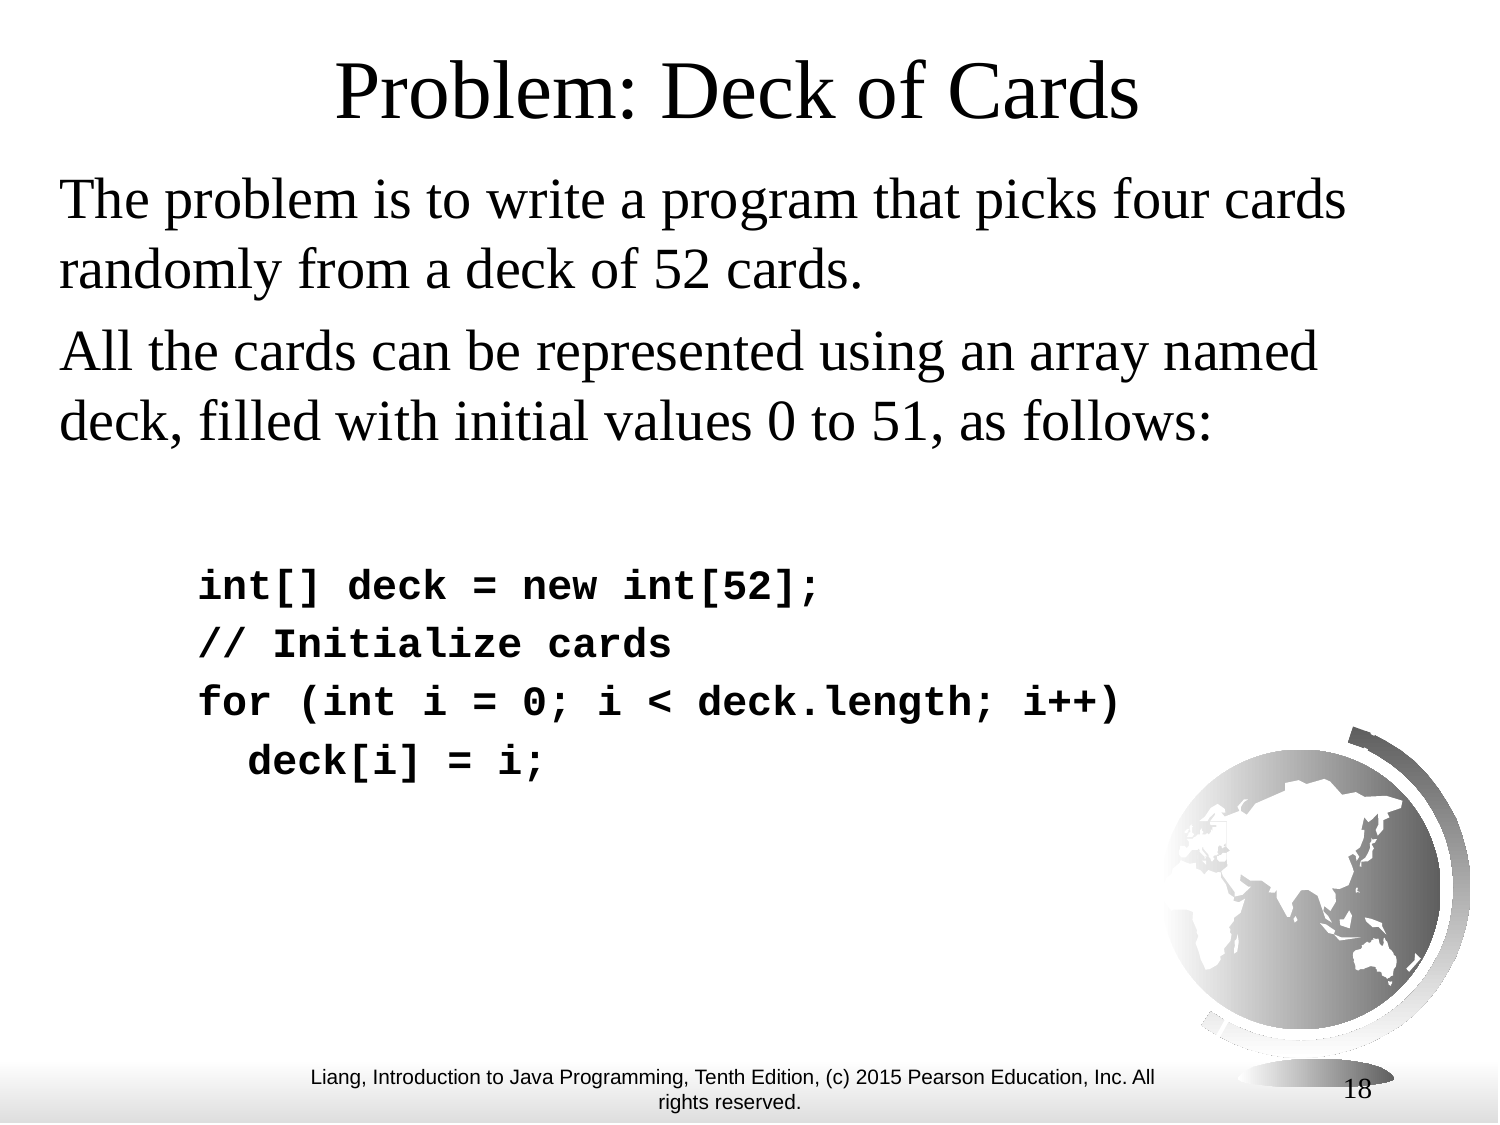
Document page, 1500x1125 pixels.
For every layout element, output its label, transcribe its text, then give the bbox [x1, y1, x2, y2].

slide_number 18 [1074, 1049, 1388, 1125]
title Problem: Deck of Cards [101, 39, 1376, 130]
text_box int[] deck = new int[52]; // Initialize cards for (int i = 0; i < deck.length; i++) deck[i] = i; [107, 549, 1273, 878]
list The problem is to write a program that picks four cards randomly from a deck of 52 cards. All the cards can be represented using an array named deck, filled with initial values 0 to 51, as follows: [44, 152, 1469, 462]
